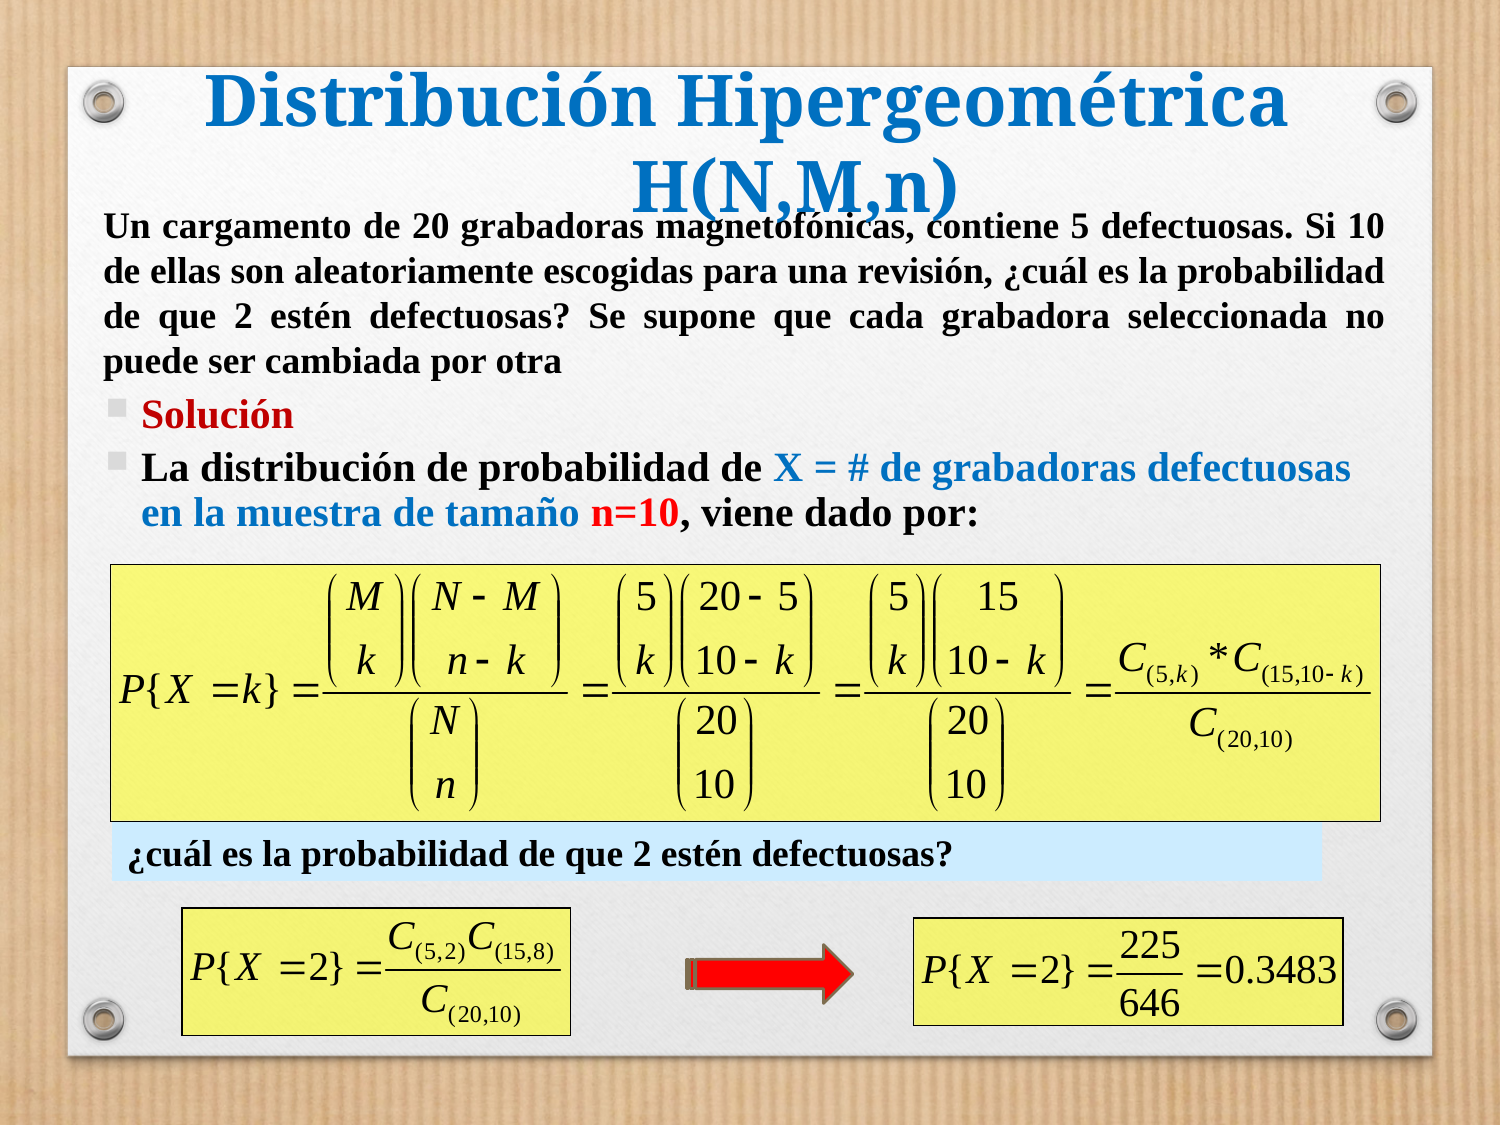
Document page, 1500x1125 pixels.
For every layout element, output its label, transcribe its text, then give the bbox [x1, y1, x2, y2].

text_box [685, 943, 854, 1005]
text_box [914, 918, 1343, 1026]
text_box Solución La distribución de probabilidad de X = # de grabadoras defectuosas en la muestra de tamaño n=10, viene dado por: [90, 384, 1401, 543]
text_box Un cargamento de 20 grabadoras magnetofónicas, contiene 5 defectuosas. Si 10 de ellas son aleatoriamente escogidas para una revisión, ¿cuál es la probabilidad de que 2 estén defectuosas? Se supone que cada grabadora seleccionada no puede ser cambiada por otra [88, 235, 1401, 388]
title Distribución Hipergeométrica H(N,M,n) [88, 47, 1425, 235]
text_box ¿cuál es la probabilidad de que 2 estén defectuosas? [112, 822, 1323, 881]
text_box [182, 908, 571, 1035]
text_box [111, 564, 1380, 821]
picture [0, 0, 1500, 1125]
